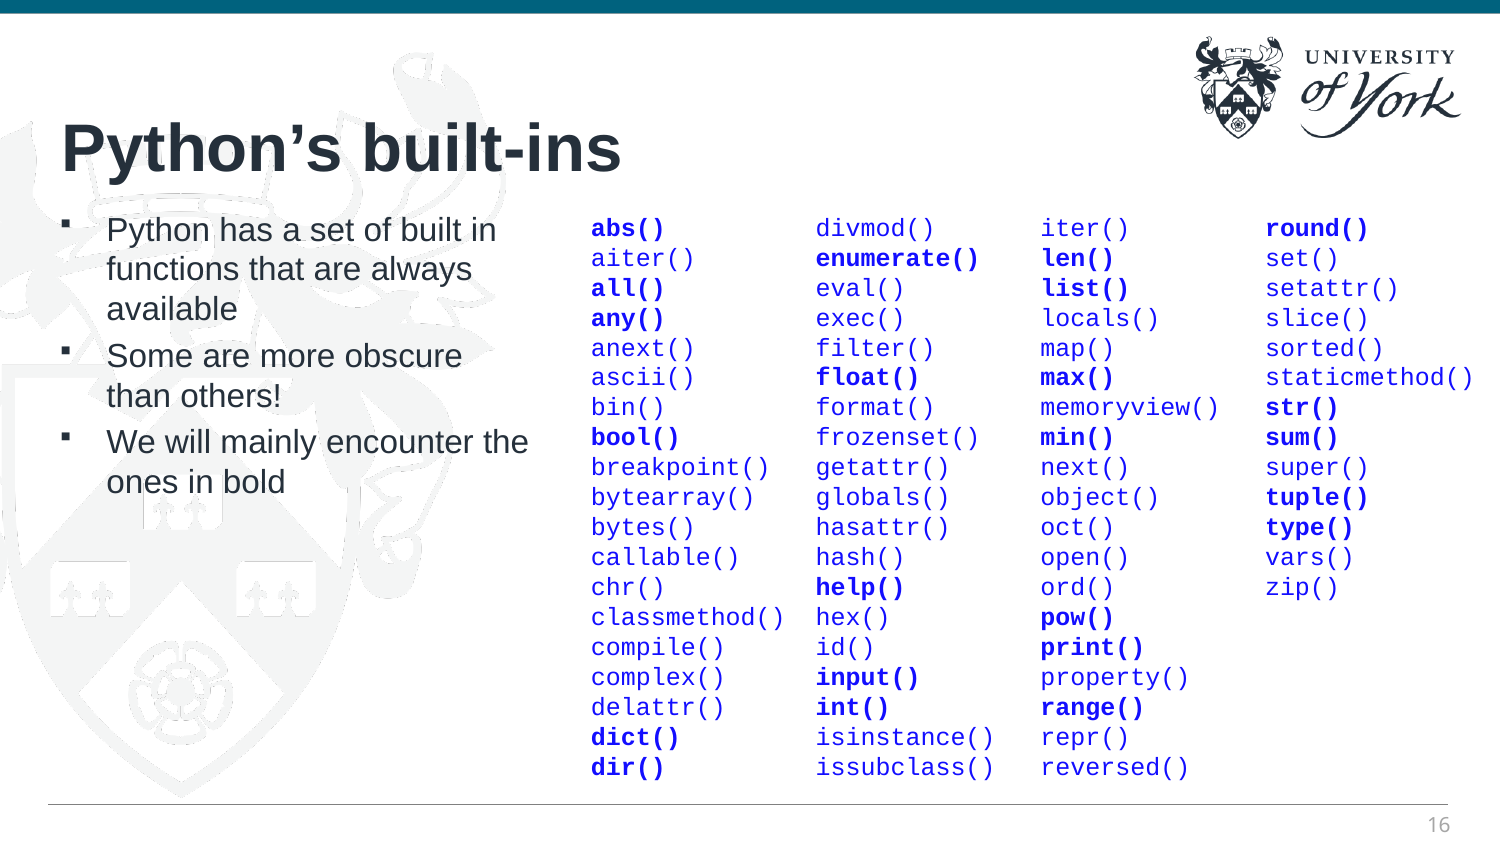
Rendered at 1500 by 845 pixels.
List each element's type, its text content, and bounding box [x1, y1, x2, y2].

title Python’s built-ins [48, 97, 850, 193]
text_box abs() aiter() all() any() anext() ascii() bin() bool() breakpoint() bytearray() bytes() callable() chr() classmethod() compile() complex() delattr() dict() dir() divmod() enumerate() eval() exec() filter() float() format() frozenset() getattr() globals() hasattr() hash() help() hex() id() input() int() isinstance() issubclass() iter() len() list() locals() map() max() memoryview() min() next() object() oct() open() ord() pow() print() property() range() repr() reversed() round() set() setattr() slice() sorted() staticmethod() str() sum() super() tuple() type() vars() zip() [576, 203, 1500, 803]
text_box Python has a set of built in functions that are always available Some are more obscure than others! We will mainly encounter the ones in bold [46, 200, 545, 734]
